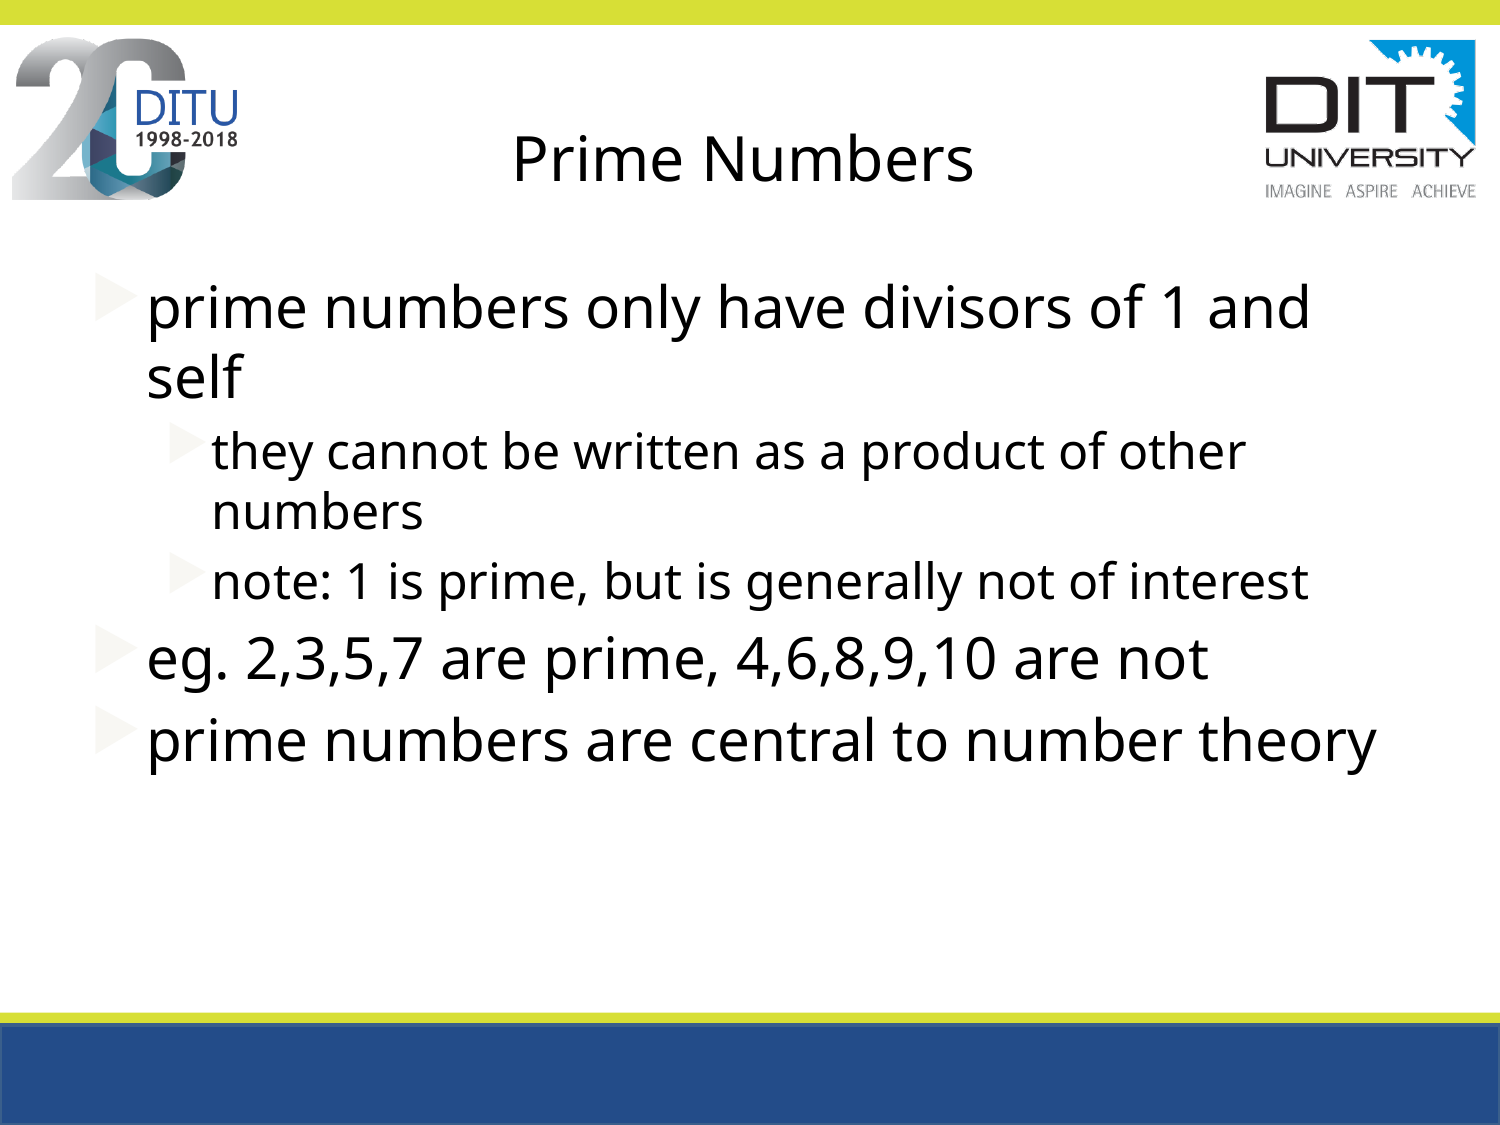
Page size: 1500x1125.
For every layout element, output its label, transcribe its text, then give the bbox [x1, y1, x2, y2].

picture [12, 37, 237, 200]
picture [1262, 37, 1478, 200]
title Prime Numbers [249, 62, 1238, 250]
list prime numbers only have divisors of 1 and self they cannot be written as a product of other numbers note: 1 is prime, but is generally not of interest eg. 2,3,5,7 are prime, 4,6,8,9,10 are not prime numbers are central to number theory [75, 262, 1425, 1005]
